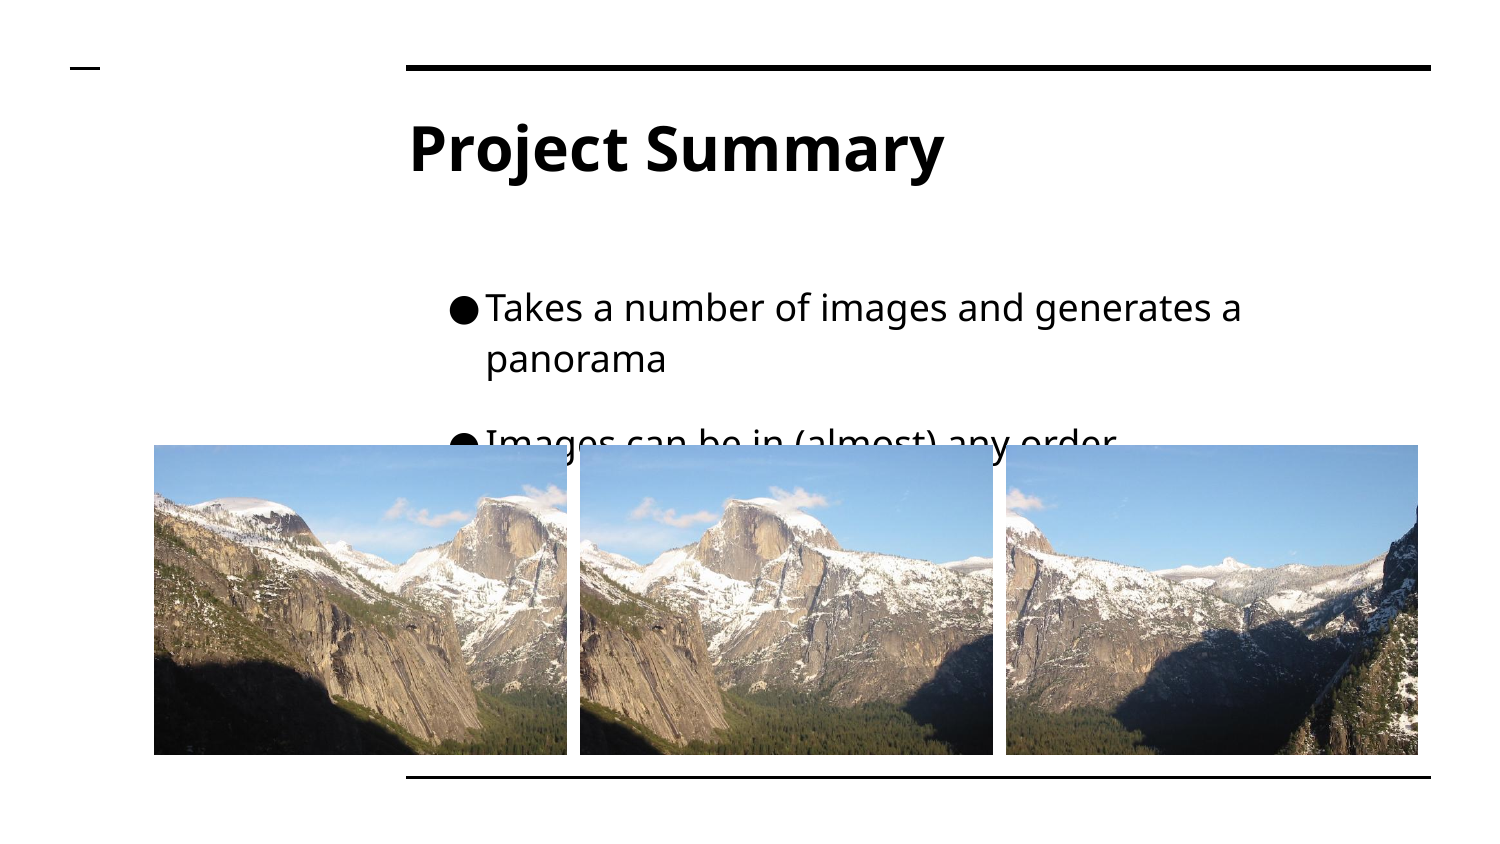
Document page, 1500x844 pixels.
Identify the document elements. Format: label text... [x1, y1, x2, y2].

list Takes a number of images and generates a panorama Images can be in (almost) any order [395, 261, 1433, 755]
picture [154, 445, 568, 755]
picture [580, 445, 993, 755]
picture [1005, 445, 1419, 755]
title Project Summary [393, 94, 1431, 199]
